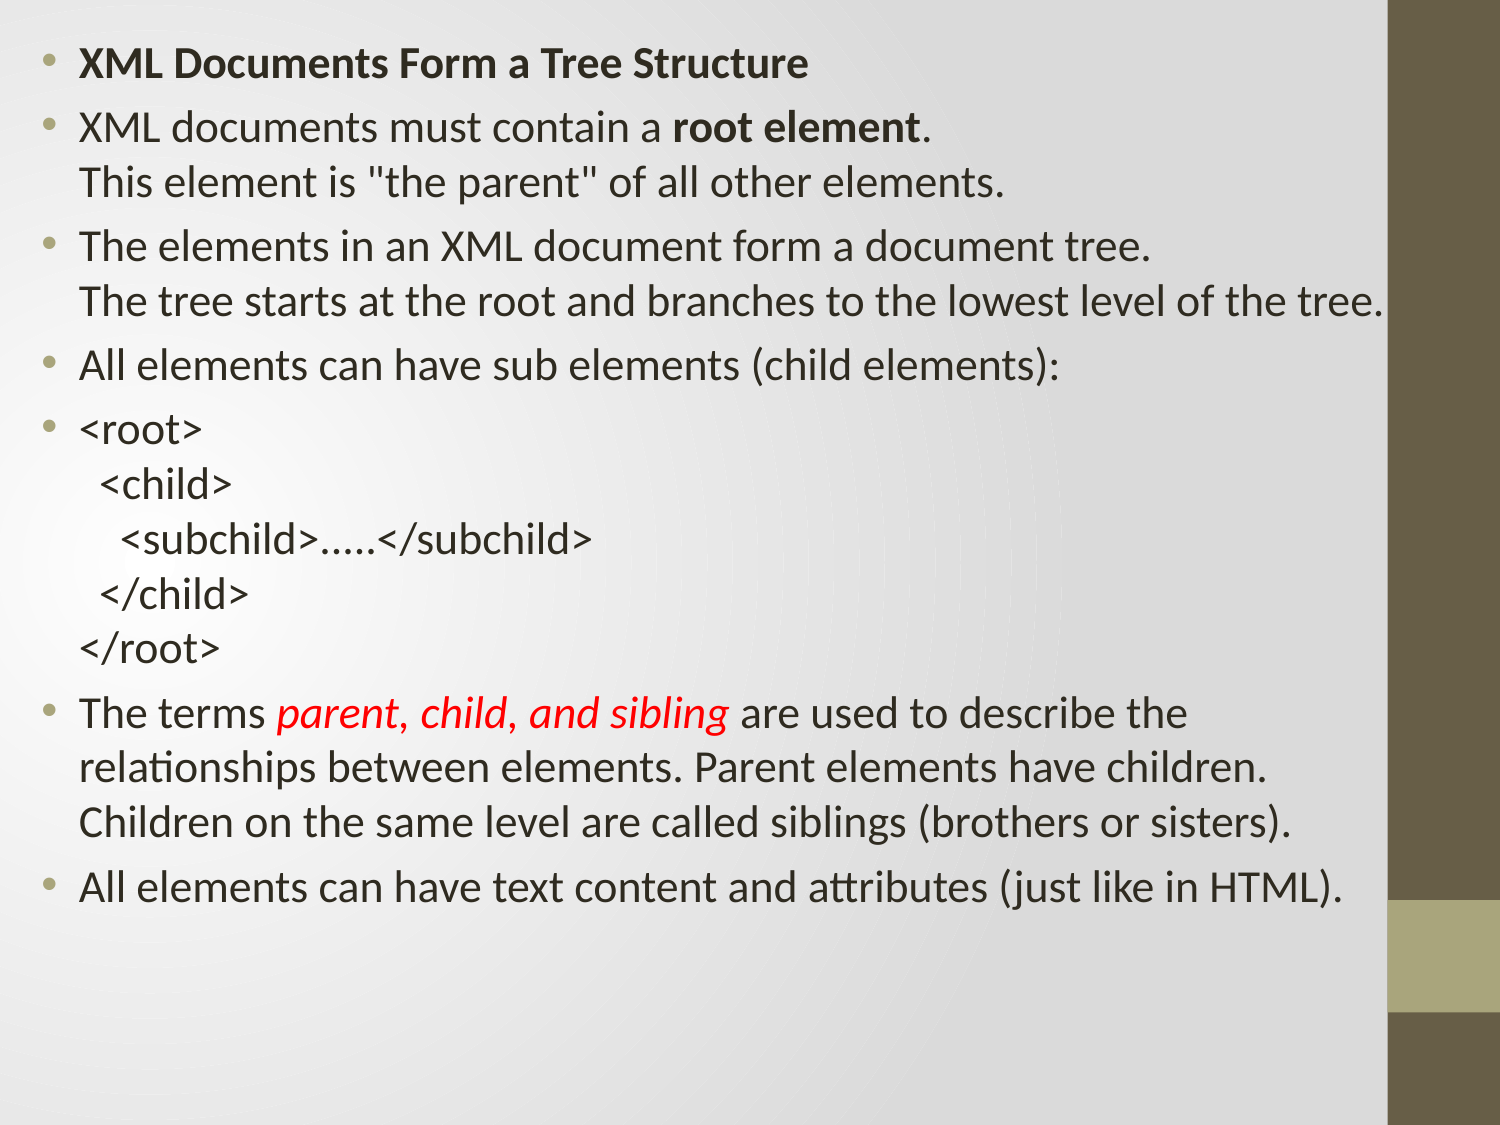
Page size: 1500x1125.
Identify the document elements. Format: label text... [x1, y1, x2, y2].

list XML Documents Form a Tree Structure XML documents must contain a root element. This element is "the parent" of all other elements. The elements in an XML document form a document tree. The tree starts at the root and branches to the lowest level of the tree. All elements can have sub elements (child elements): <root> <child> <subchild>.....</subchild> </child> </root> The terms parent, child, and sibling are used to describe the relationships between elements. Parent elements have children. Children on the same level are called siblings (brothers or sisters). All elements can have text content and attributes (just like in HTML). [7, 24, 1493, 1112]
